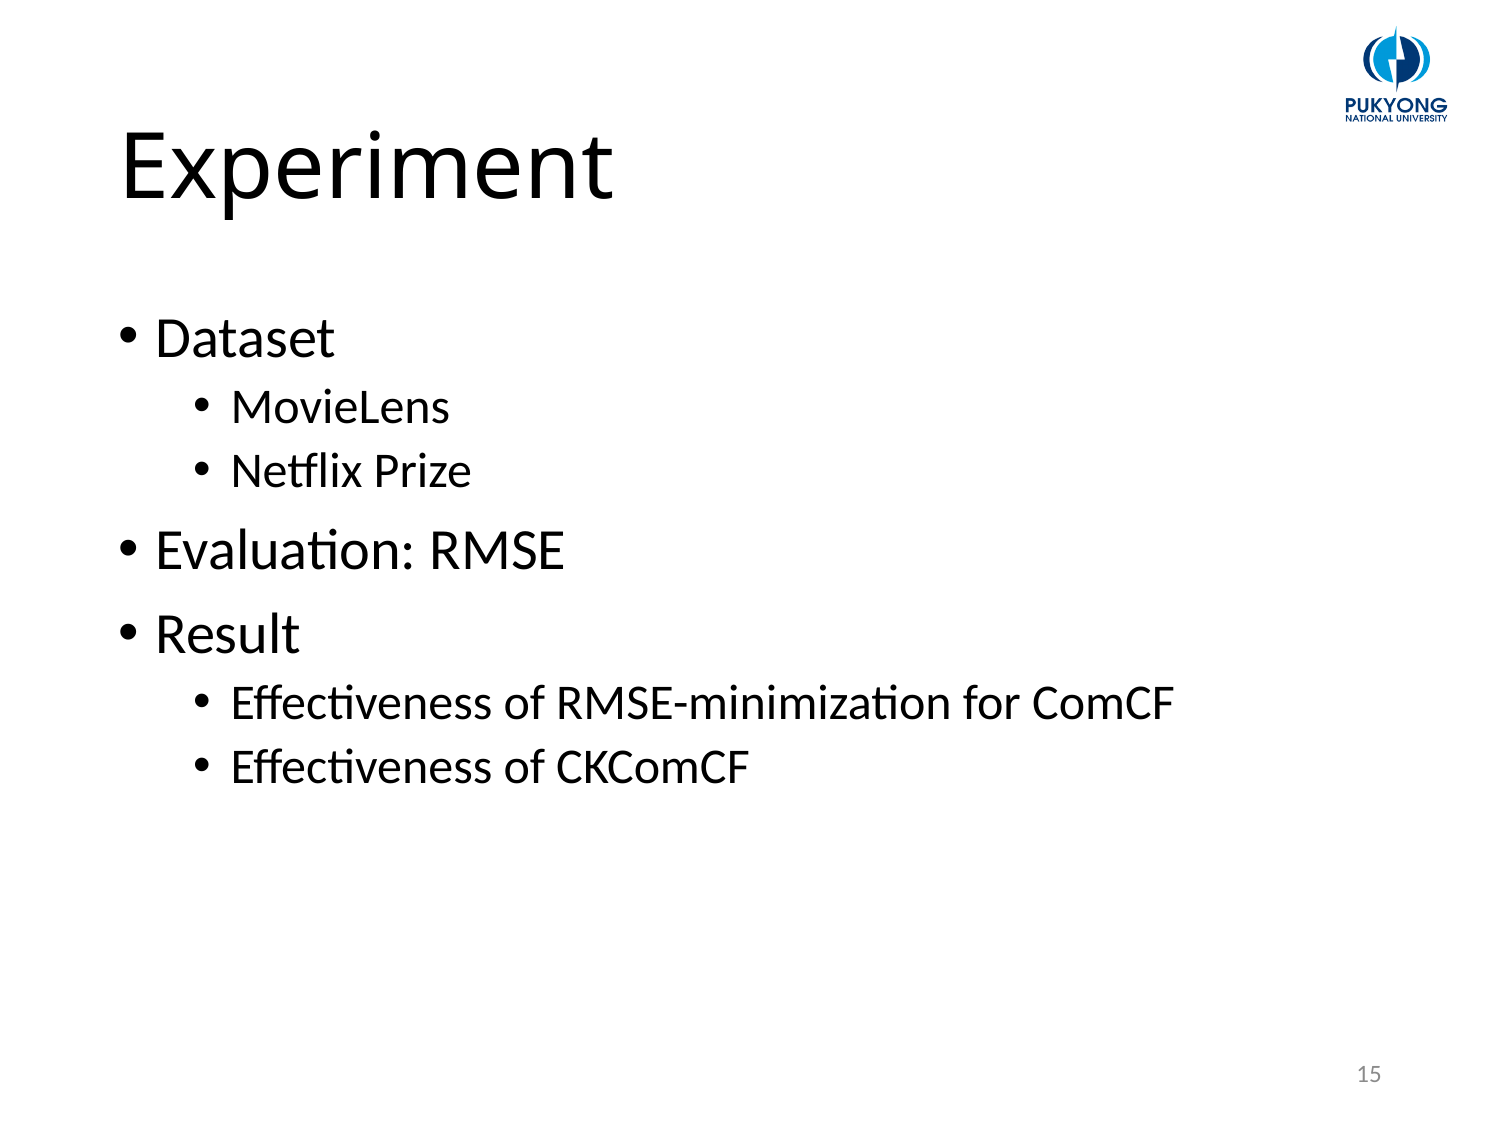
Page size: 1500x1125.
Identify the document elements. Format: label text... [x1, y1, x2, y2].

title Experiment [103, 59, 1397, 278]
list Dataset MovieLens Netflix Prize Evaluation: RMSE Result Effectiveness of RMSE-minimization for ComCF Effectiveness of CKComCF [103, 299, 1397, 1014]
slide_number 15 [1059, 1042, 1397, 1103]
picture [1292, 22, 1500, 127]
